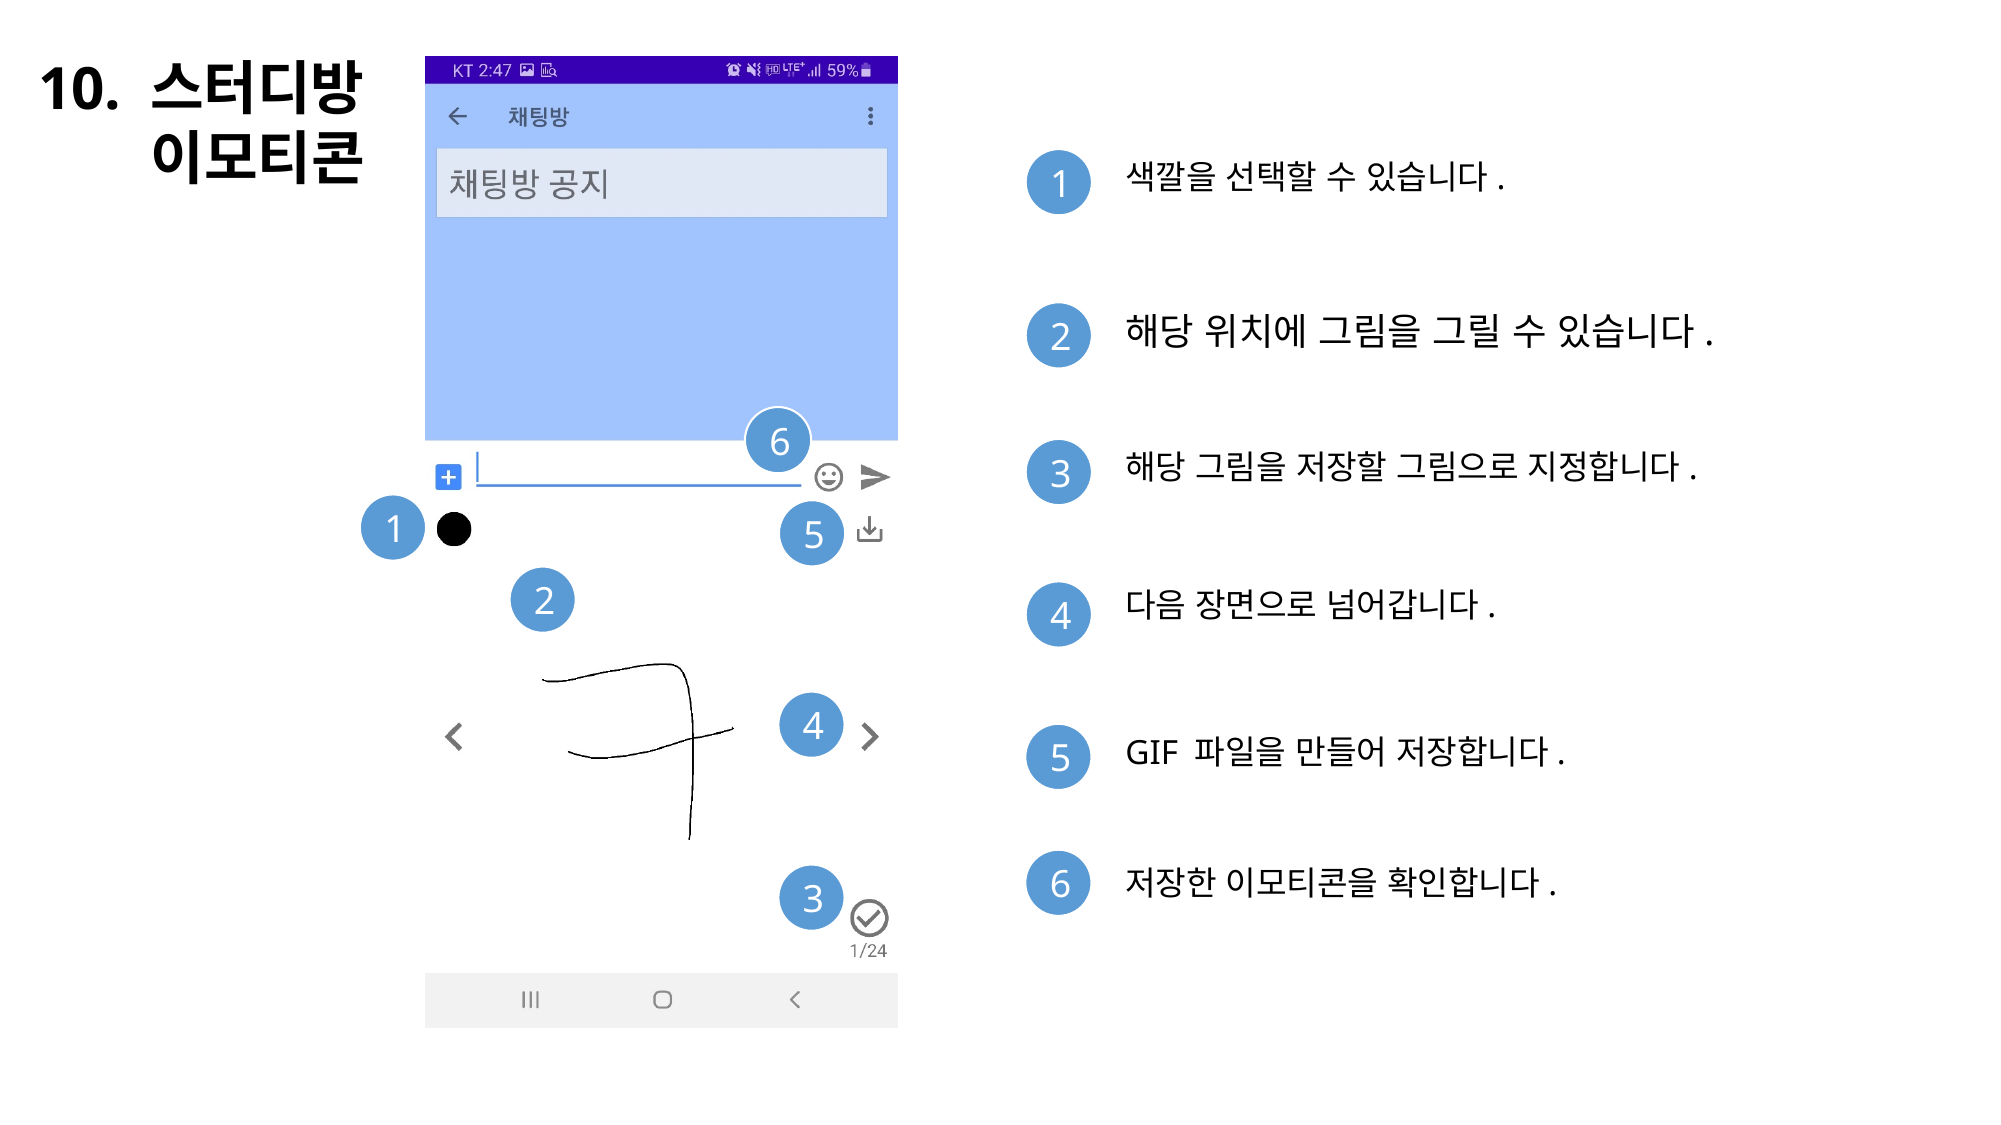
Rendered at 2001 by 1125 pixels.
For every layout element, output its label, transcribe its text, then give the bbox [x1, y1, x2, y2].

text_box 1 [1024, 148, 1093, 217]
text_box 해당 위치에 그림을 그릴 수 있습니다. [1110, 300, 1969, 361]
text_box 10. 스터디방 이모티콘 [23, 43, 380, 199]
text_box GIF 파일을 만들어 저장합니다. [1110, 723, 1969, 779]
text_box 다음 장면으로 넘어갑니다. [1110, 577, 1969, 632]
text_box 3 [1024, 437, 1093, 507]
text_box 5 [1024, 722, 1093, 792]
picture [425, 56, 898, 1028]
text_box 저장한 이모티콘을 확인합니다. [1110, 855, 1969, 910]
text_box 6 [1024, 848, 1093, 917]
text_box 2 [1024, 301, 1093, 370]
text_box 4 [1024, 580, 1093, 649]
text_box 해당 그림을 저장할 그림으로 지정합니다. [1110, 438, 1969, 494]
text_box 1 [358, 493, 425, 562]
text_box 색깔을 선택할 수 있습니다. [1110, 149, 1830, 204]
